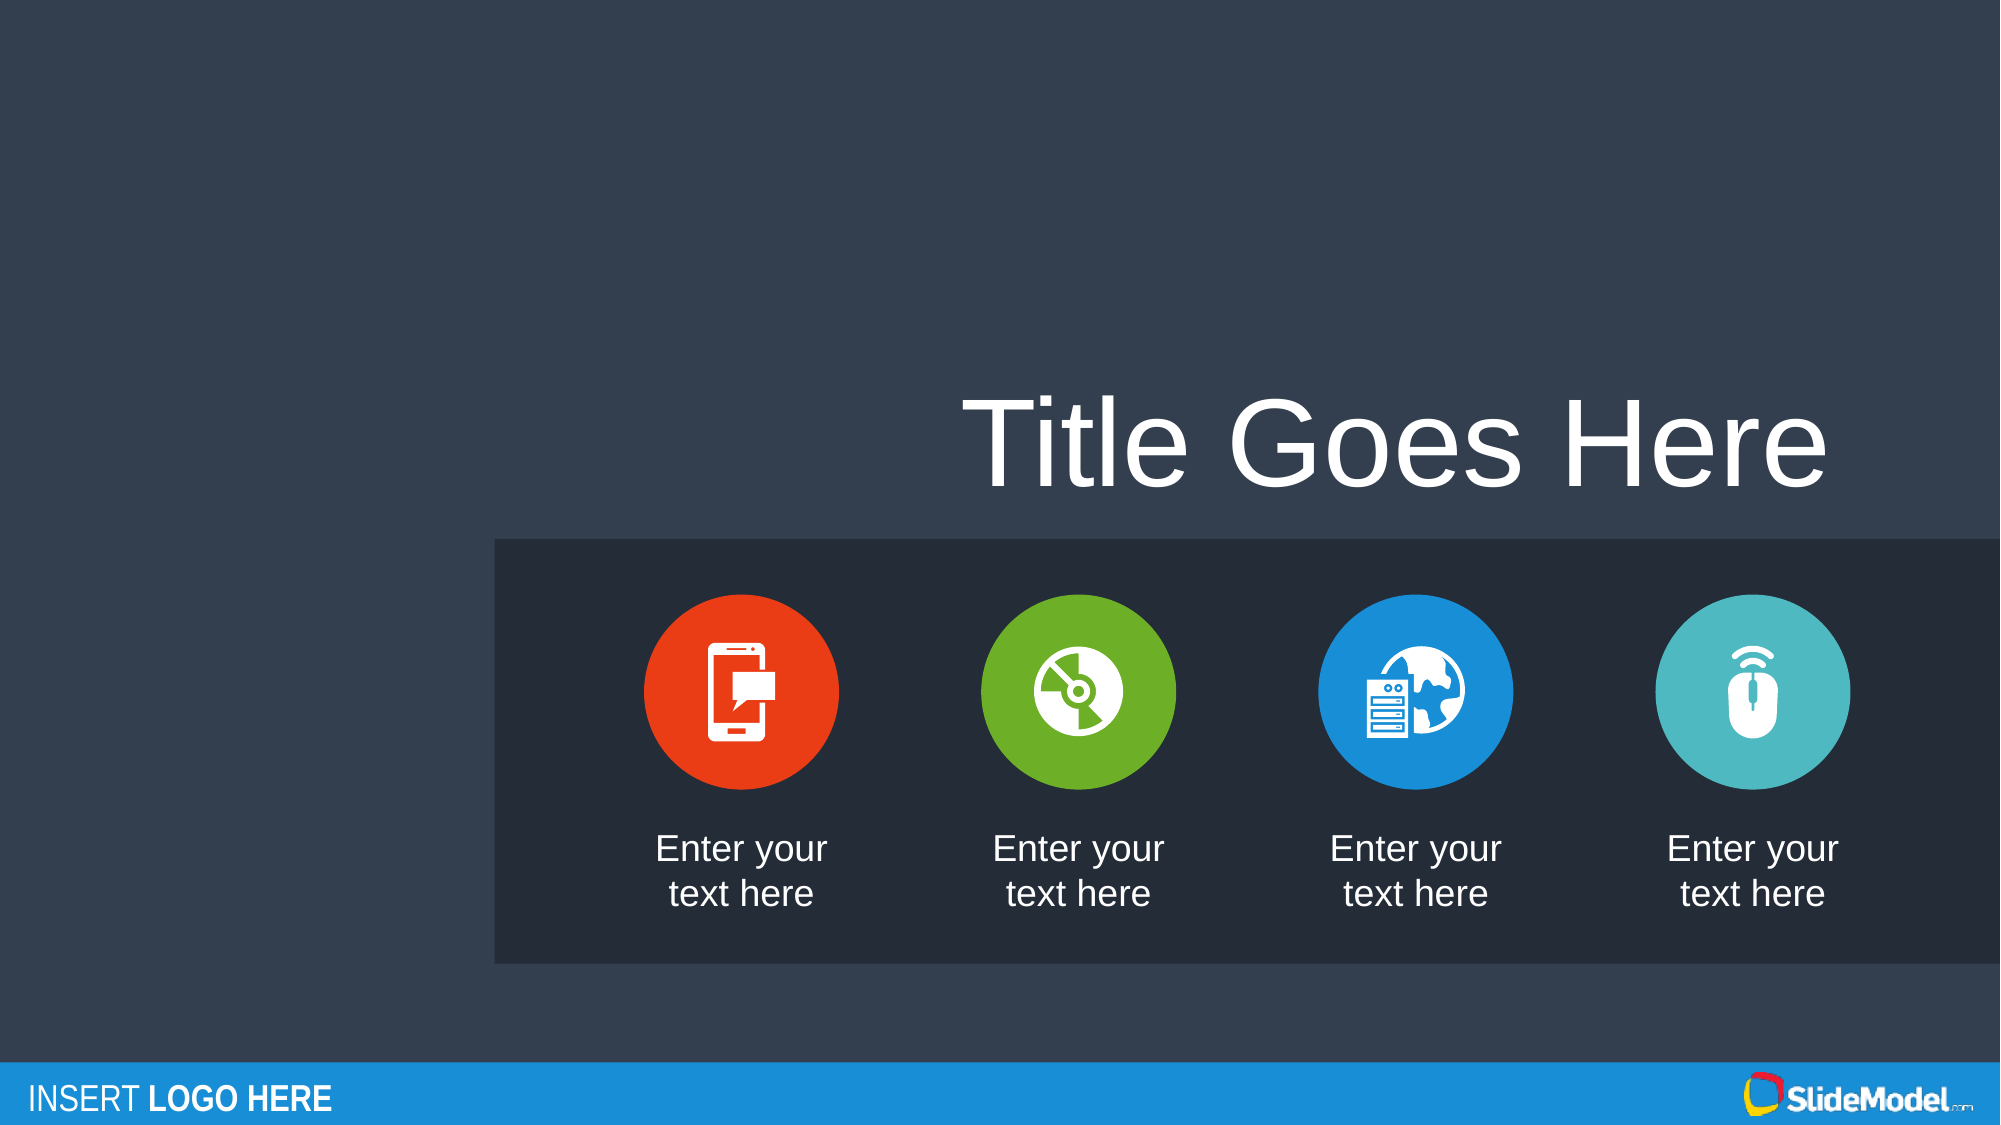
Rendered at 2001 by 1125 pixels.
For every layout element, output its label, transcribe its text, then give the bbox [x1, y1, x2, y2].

text_box [494, 538, 2000, 965]
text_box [707, 642, 776, 742]
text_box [1728, 645, 1778, 739]
text_box [980, 593, 1178, 791]
text_box [1366, 679, 1409, 738]
text_box [643, 593, 841, 791]
text_box [1317, 593, 1515, 791]
text_box Enter your text here [1291, 816, 1541, 922]
text_box [1380, 646, 1465, 734]
text_box Enter your text here [617, 816, 866, 922]
text_box Title Goes Here [945, 353, 1847, 519]
text_box [1654, 593, 1852, 791]
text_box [0, 1062, 2000, 1125]
text_box Enter your text here [1628, 816, 1878, 922]
text_box [1034, 646, 1124, 737]
text_box Enter your text here [954, 816, 1204, 922]
